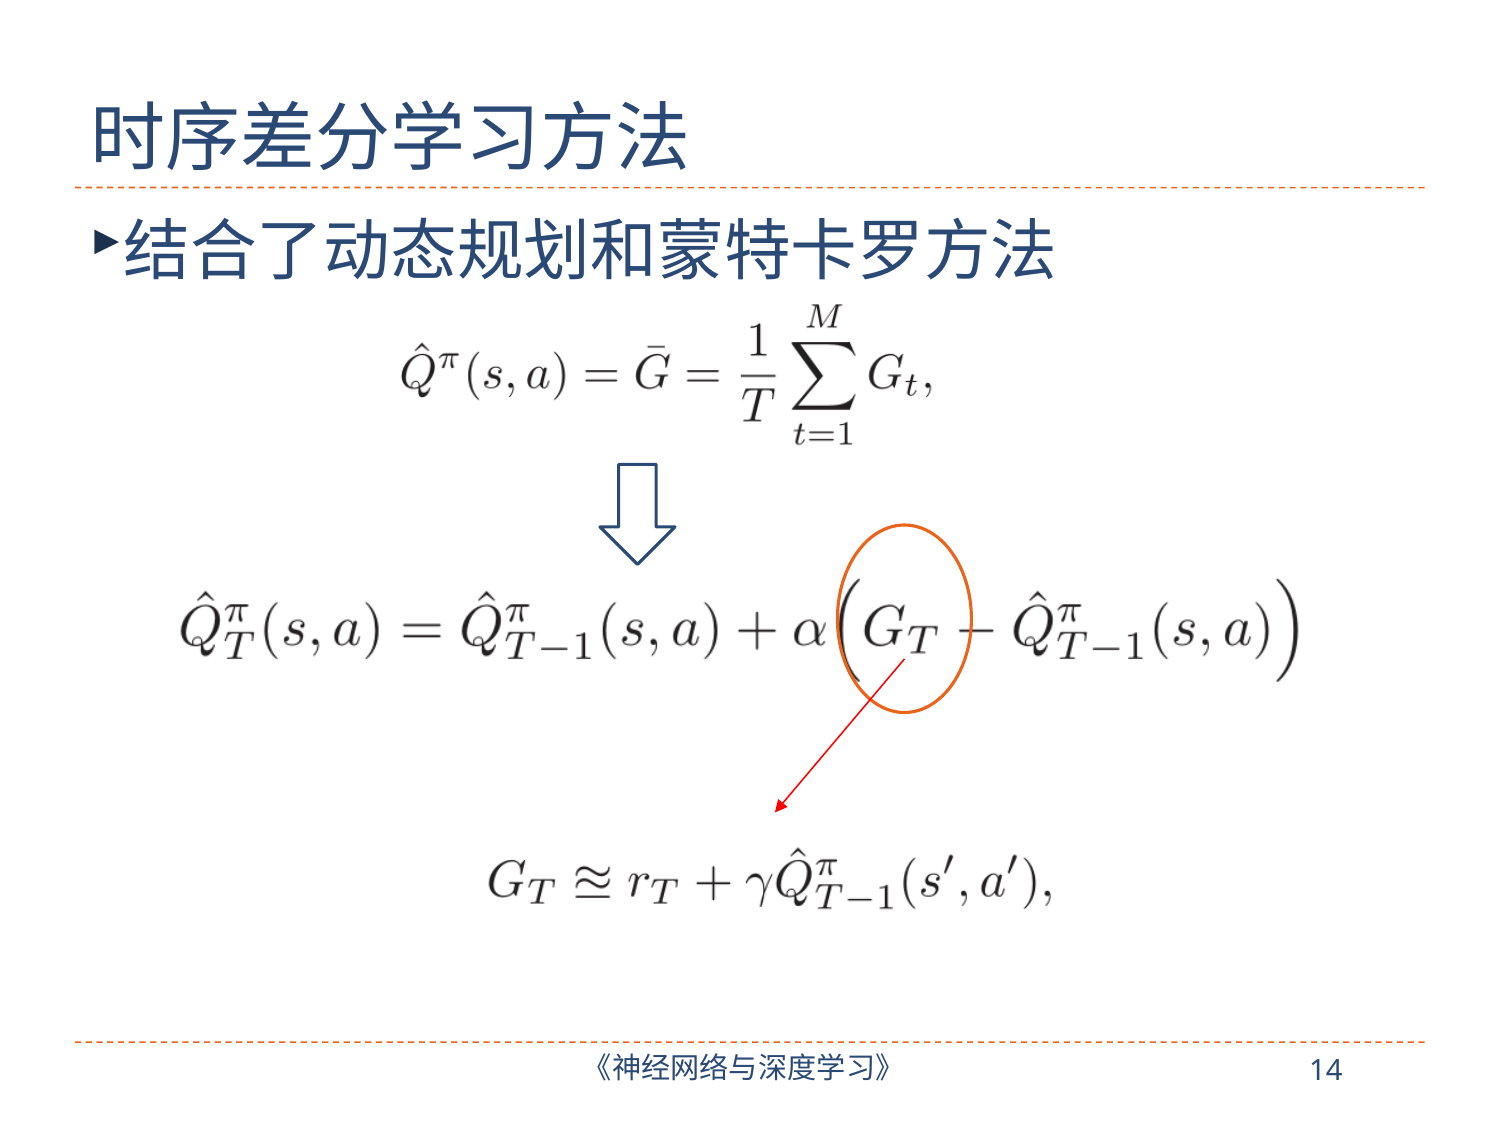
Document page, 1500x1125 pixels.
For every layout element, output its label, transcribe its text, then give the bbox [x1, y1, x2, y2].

list 结合了动态规划和蒙特卡罗方法 [75, 200, 1425, 1010]
title 时序差分学习方法 [75, 24, 1425, 188]
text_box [774, 712, 905, 813]
picture [387, 299, 972, 465]
picture [474, 812, 1076, 946]
text_box [598, 479, 677, 565]
text_box [847, 523, 962, 565]
picture [162, 565, 1311, 687]
text_box [870, 701, 940, 715]
